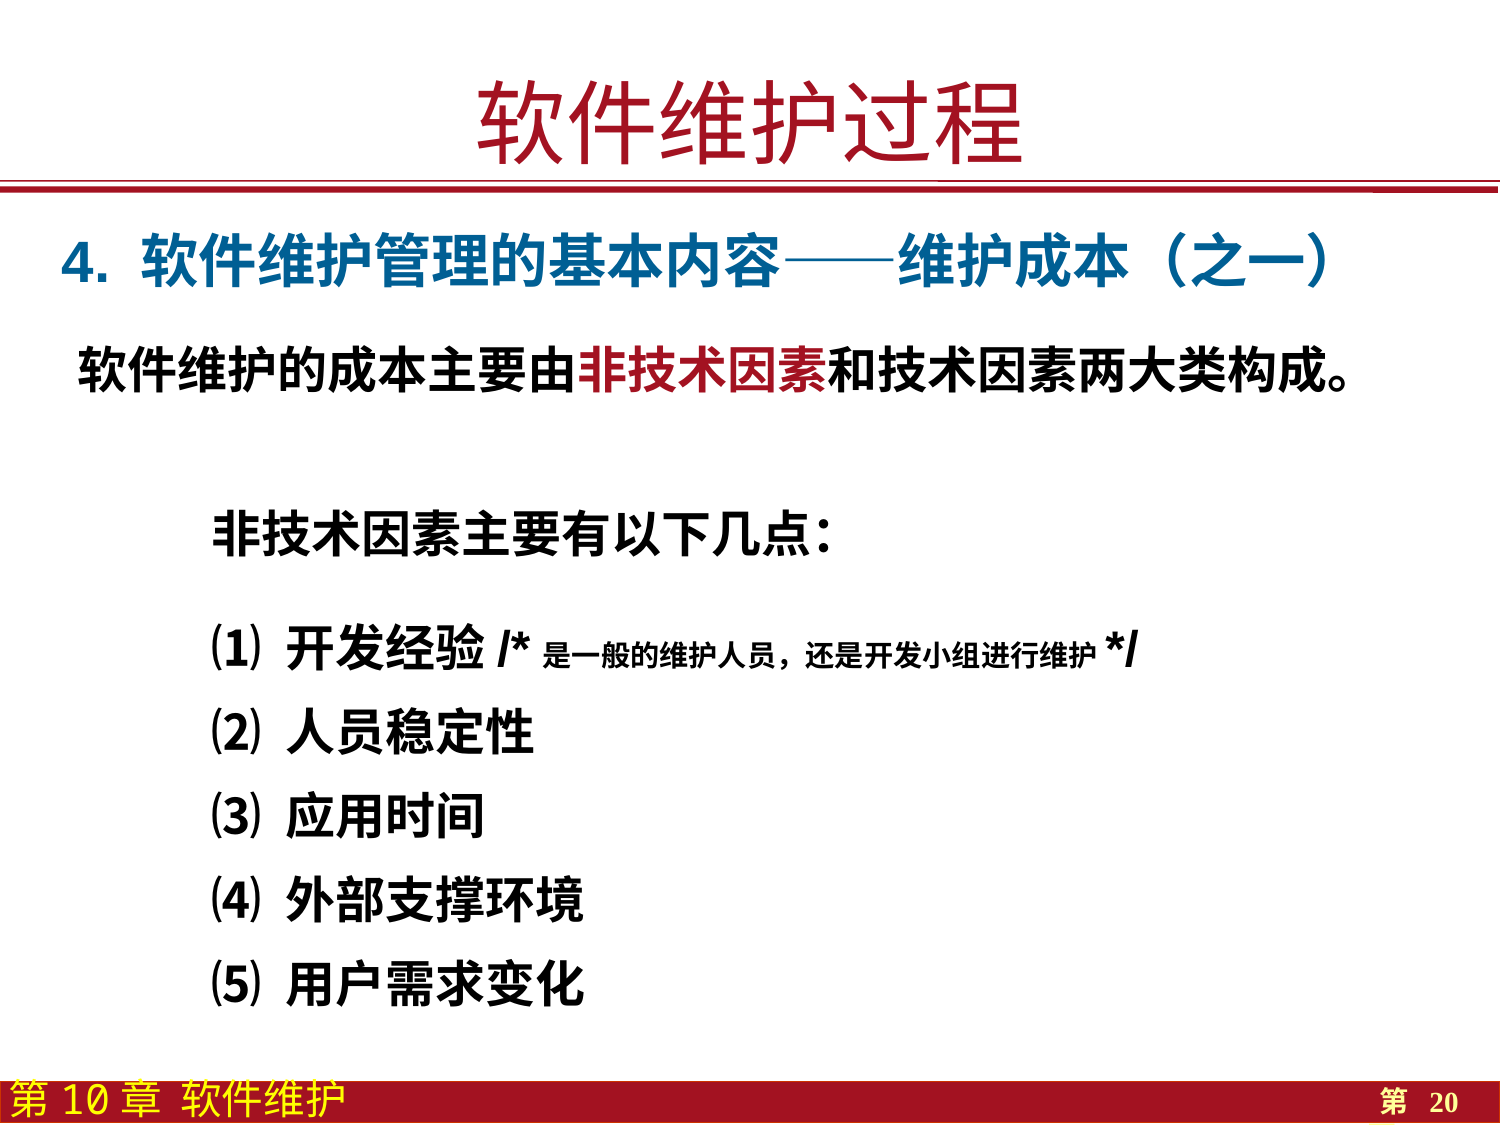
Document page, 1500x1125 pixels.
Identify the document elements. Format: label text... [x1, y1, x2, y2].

text_box 软件维护的成本主要由非技术因素和技术因素两大类构成。 [63, 338, 1447, 407]
text_box 4. 软件维护管理的基本内容——维护成本（之一） [46, 224, 1409, 303]
text_box 软件维护过程 [112, 68, 1388, 173]
text_box 非技术因素主要有以下几点： ⑴ 开发经验/*是一般的维护人员，还是开发小组进行维护*/ ⑵ 人员稳定性 ⑶ 应用时间 ⑷ 外部支撑环境 ⑸ 用户需求变化 [151, 441, 1500, 1020]
